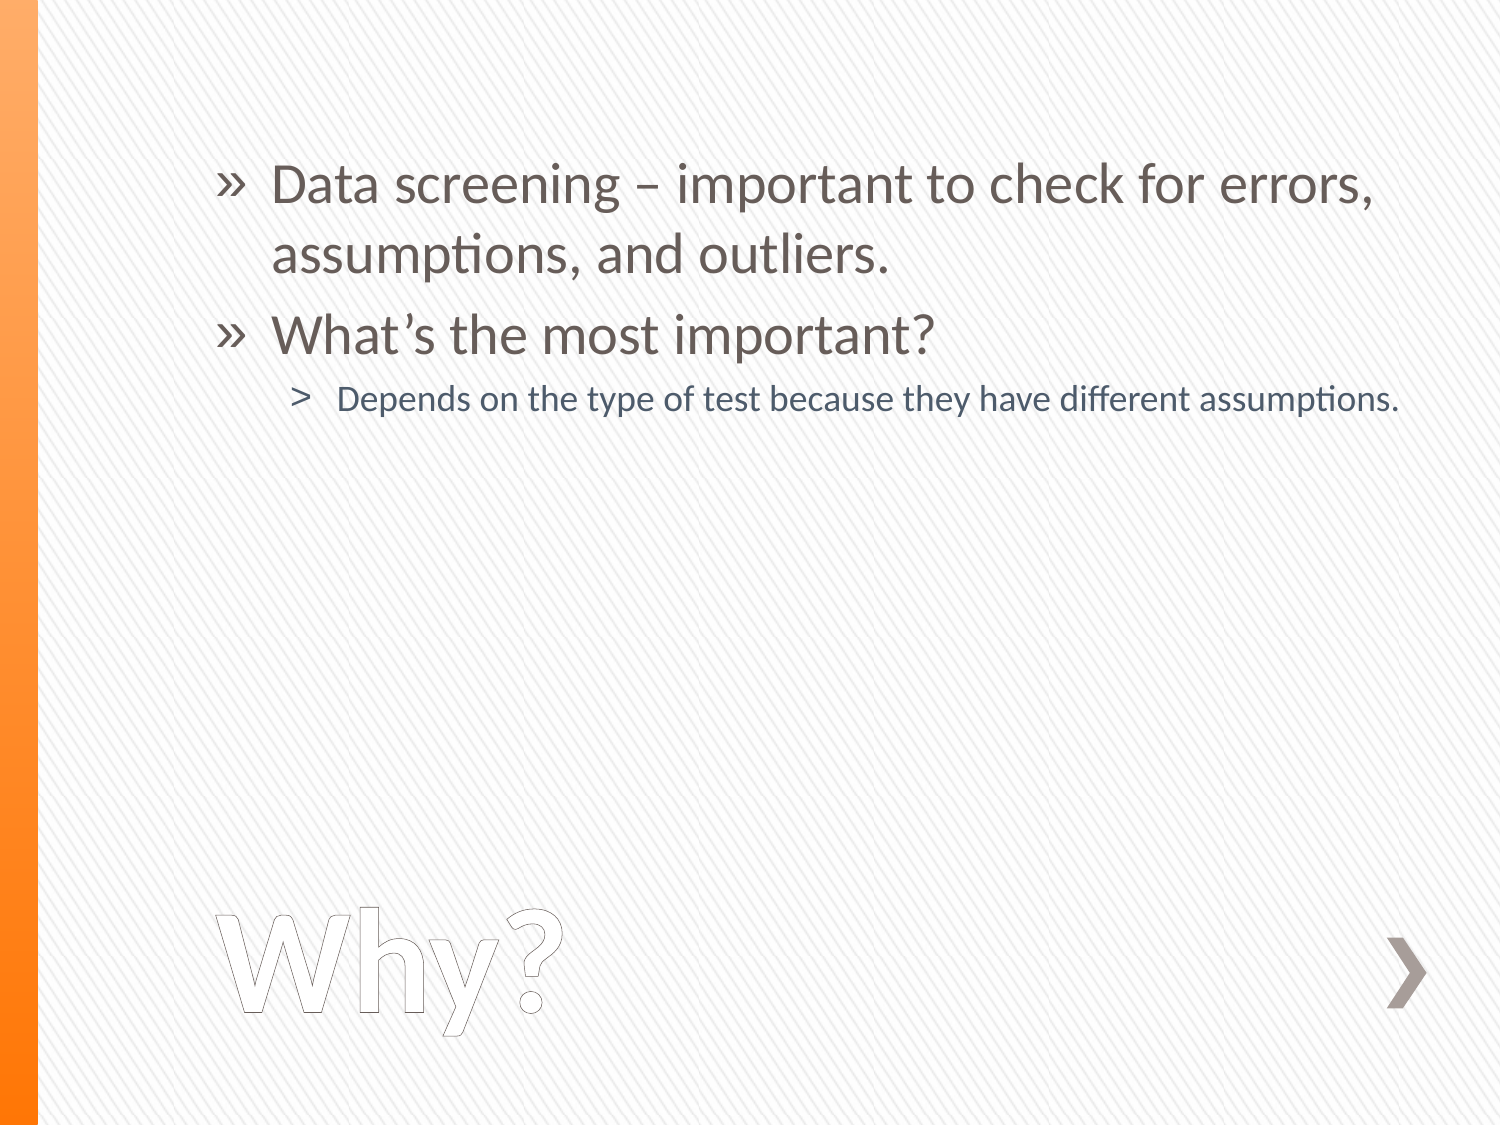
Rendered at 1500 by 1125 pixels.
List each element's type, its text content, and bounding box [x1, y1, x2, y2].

list Data screening – important to check for errors, assumptions, and outliers. What’s the most important? Depends on the type of test because they have different assumptions. [200, 137, 1425, 863]
title Why? [200, 863, 1388, 1050]
